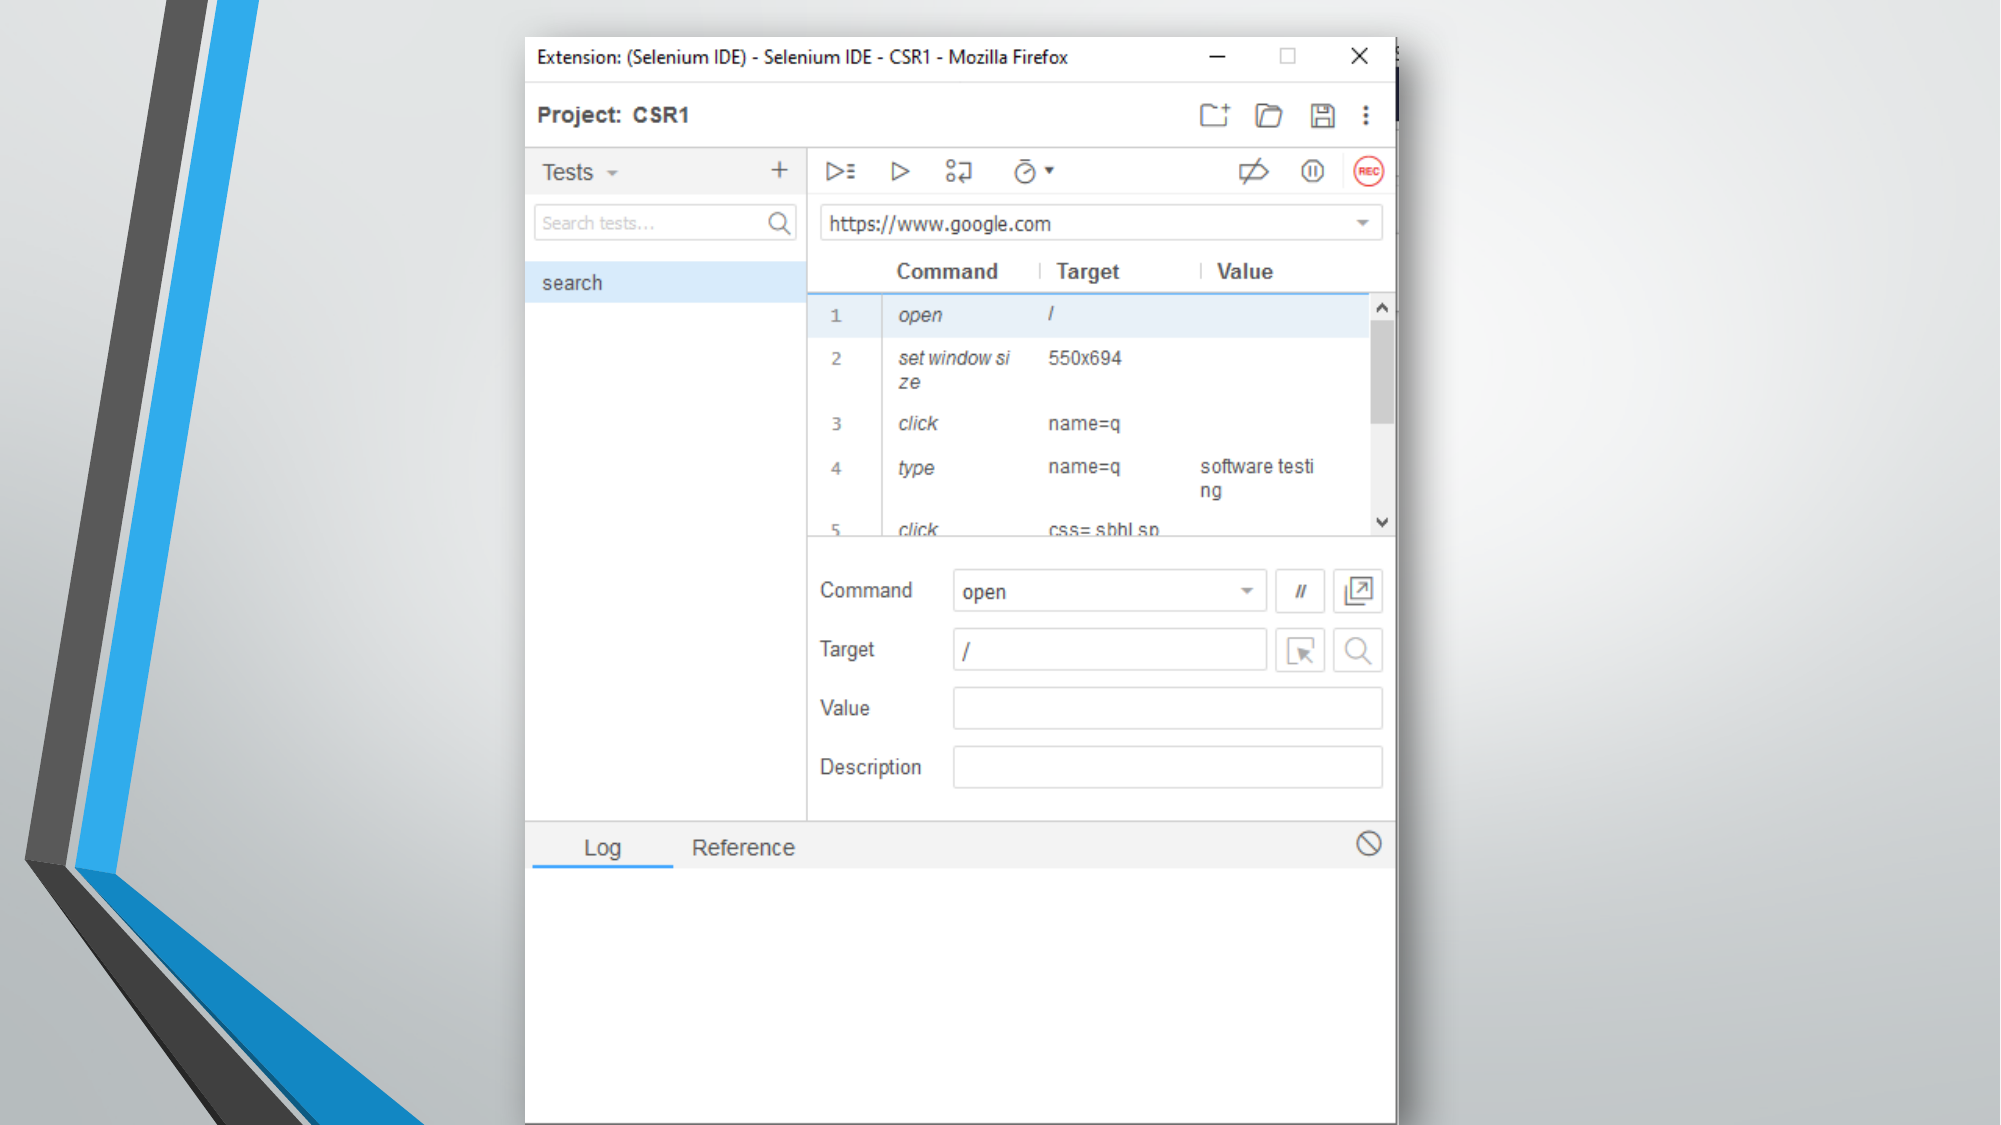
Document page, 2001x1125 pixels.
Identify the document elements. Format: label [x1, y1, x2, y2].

picture [524, 37, 1399, 1125]
